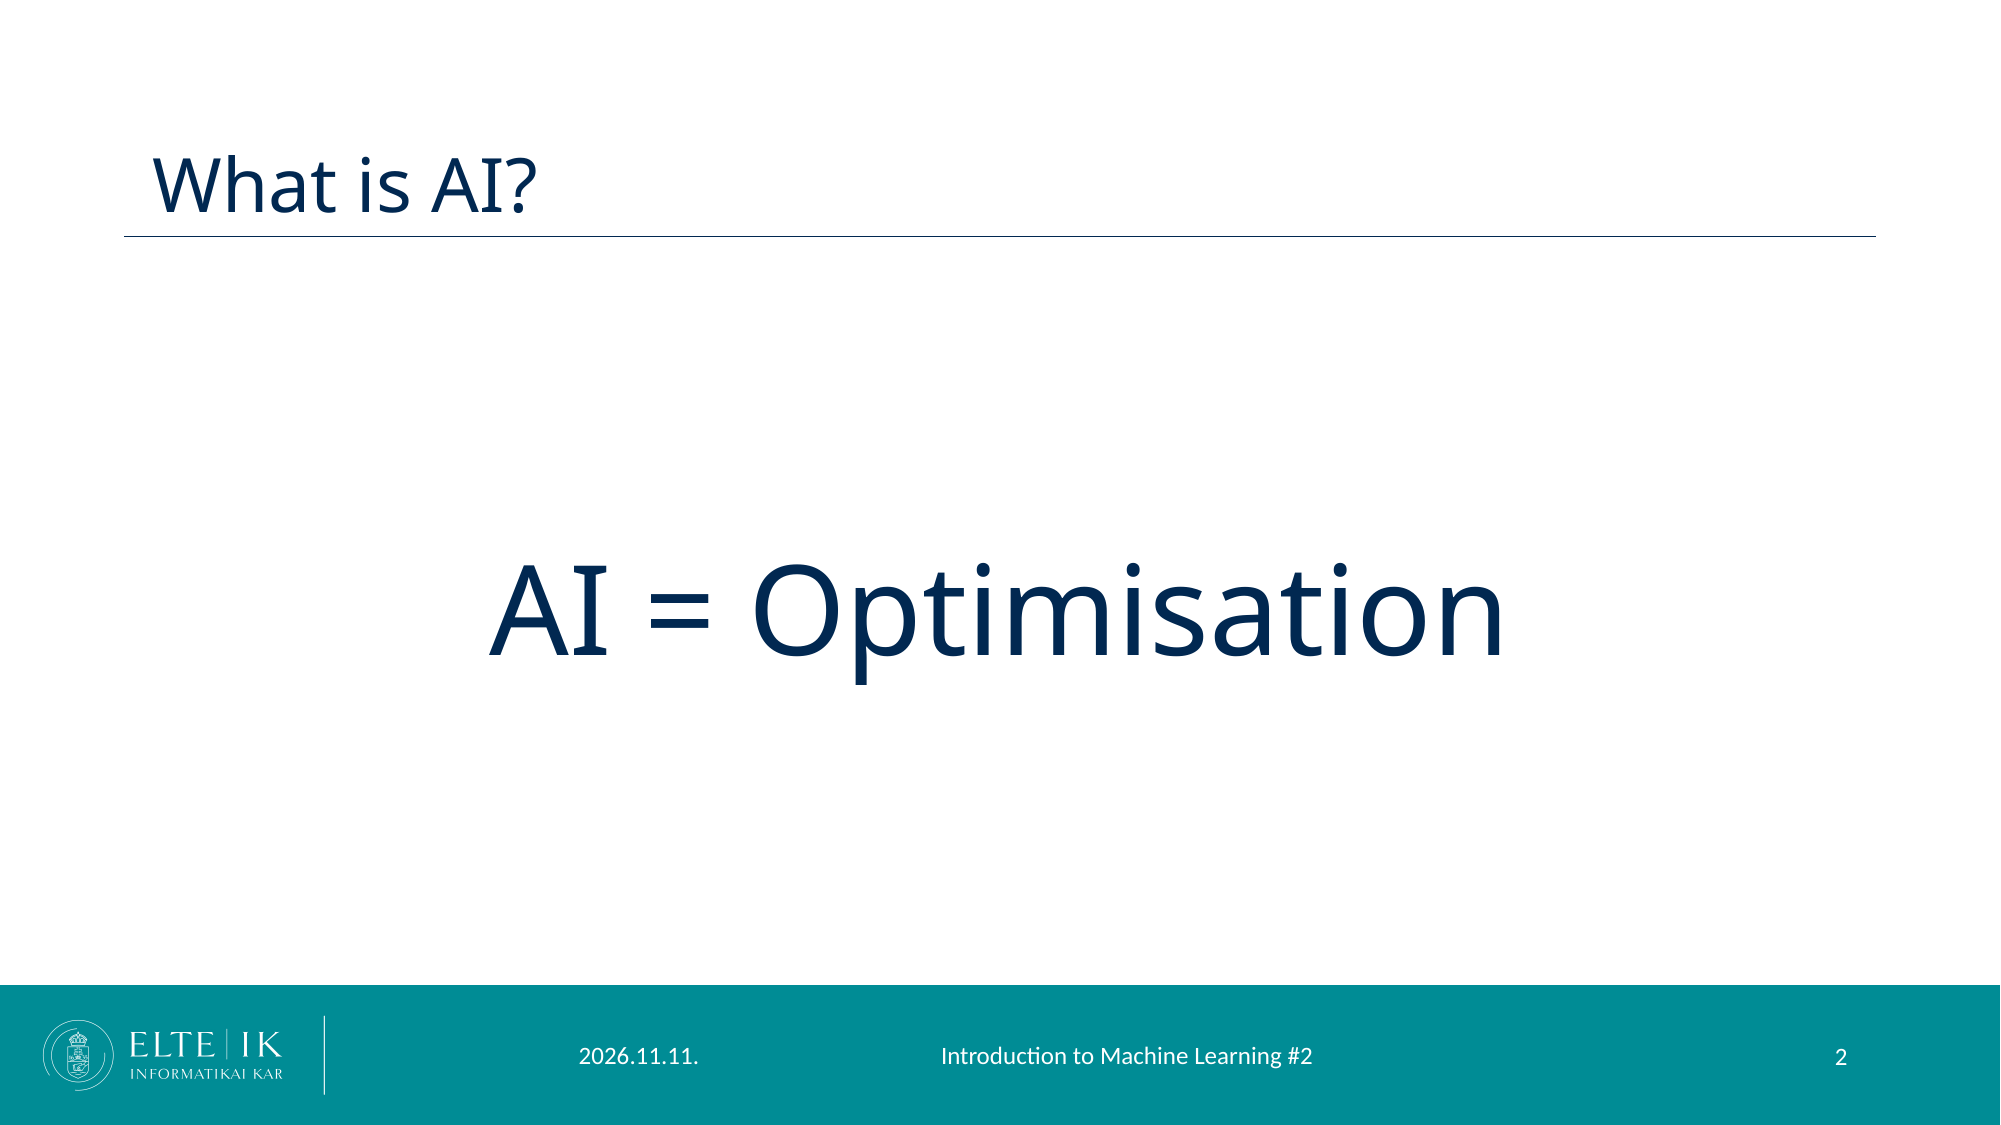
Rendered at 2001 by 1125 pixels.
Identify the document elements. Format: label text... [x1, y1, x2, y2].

title What is AI? [137, 59, 1863, 237]
list AI = Optimisation [137, 262, 1863, 969]
slide_number 2023. 09. 17. [563, 1024, 789, 1085]
footer Introduction to Machine Learning #2 [789, 1024, 1465, 1085]
slide_number 2 [1563, 1026, 1863, 1085]
picture [0, 985, 2000, 1125]
